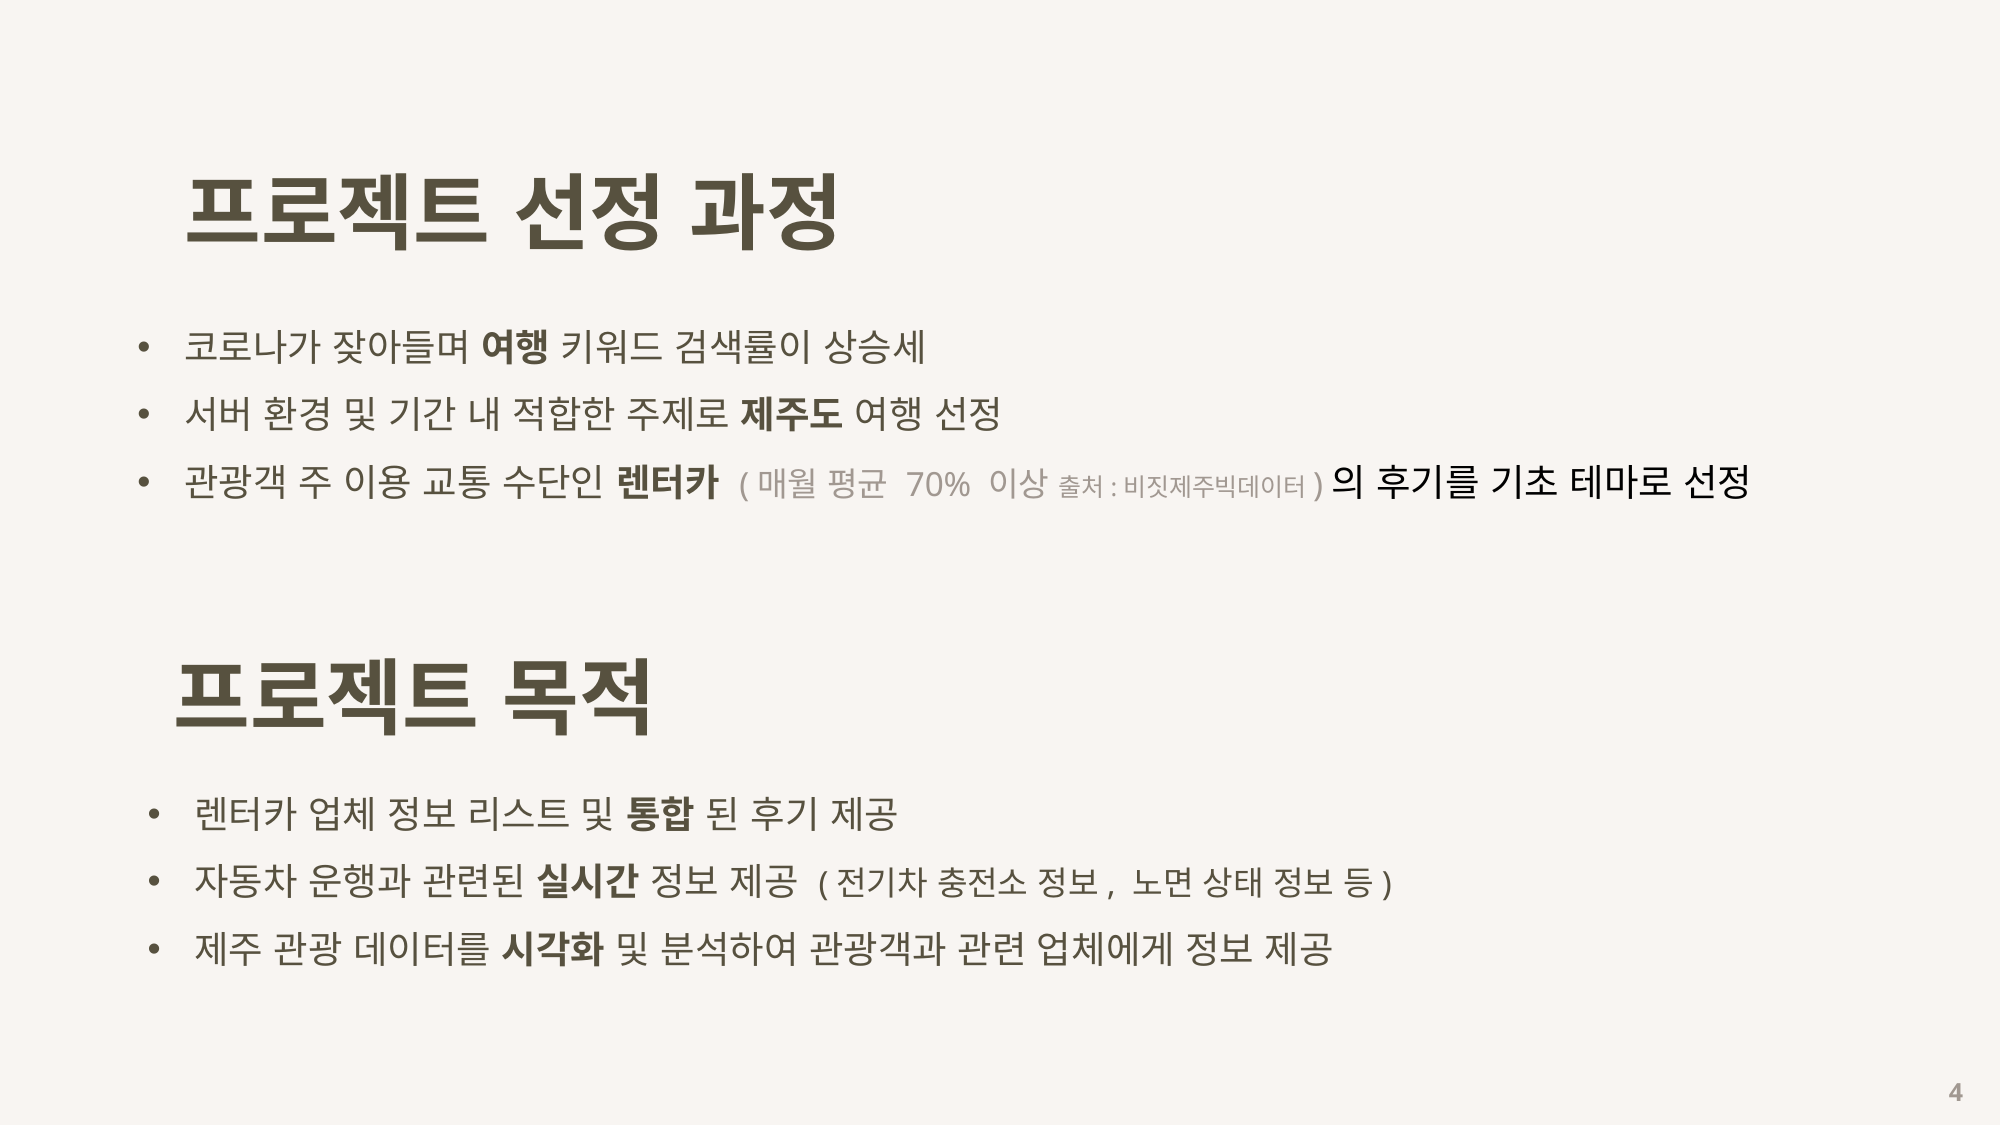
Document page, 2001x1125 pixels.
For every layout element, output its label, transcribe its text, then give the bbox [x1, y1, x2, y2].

text_box 프로젝트 목적 [158, 637, 672, 753]
text_box 프로젝트 선정 과정 [169, 152, 859, 268]
text_box 렌터카 업체 정보 리스트 및 통합 된 후기 제공 자동차 운행과 관련된 실시간 정보 제공 (전기차 충전소 정보, 노면 상태 정보 등) 제주 관광 데이터를 시각화 및 분석하여 관광객과 관련 업체에게 정보 제공 [132, 760, 1902, 979]
text_box 코로나가 잦아들며 여행 키워드 검색률이 상승세 서버 환경 및 기간 내 적합한 주제로 제주도 여행 선정 관광객 주 이용 교통 수단인 렌터카 (매월 평균 70% 이상 출처:비짓제주빅데이터)의 후기를 기초 테마로 선정 [122, 293, 1892, 512]
text_box 4 [1927, 1069, 2000, 1115]
